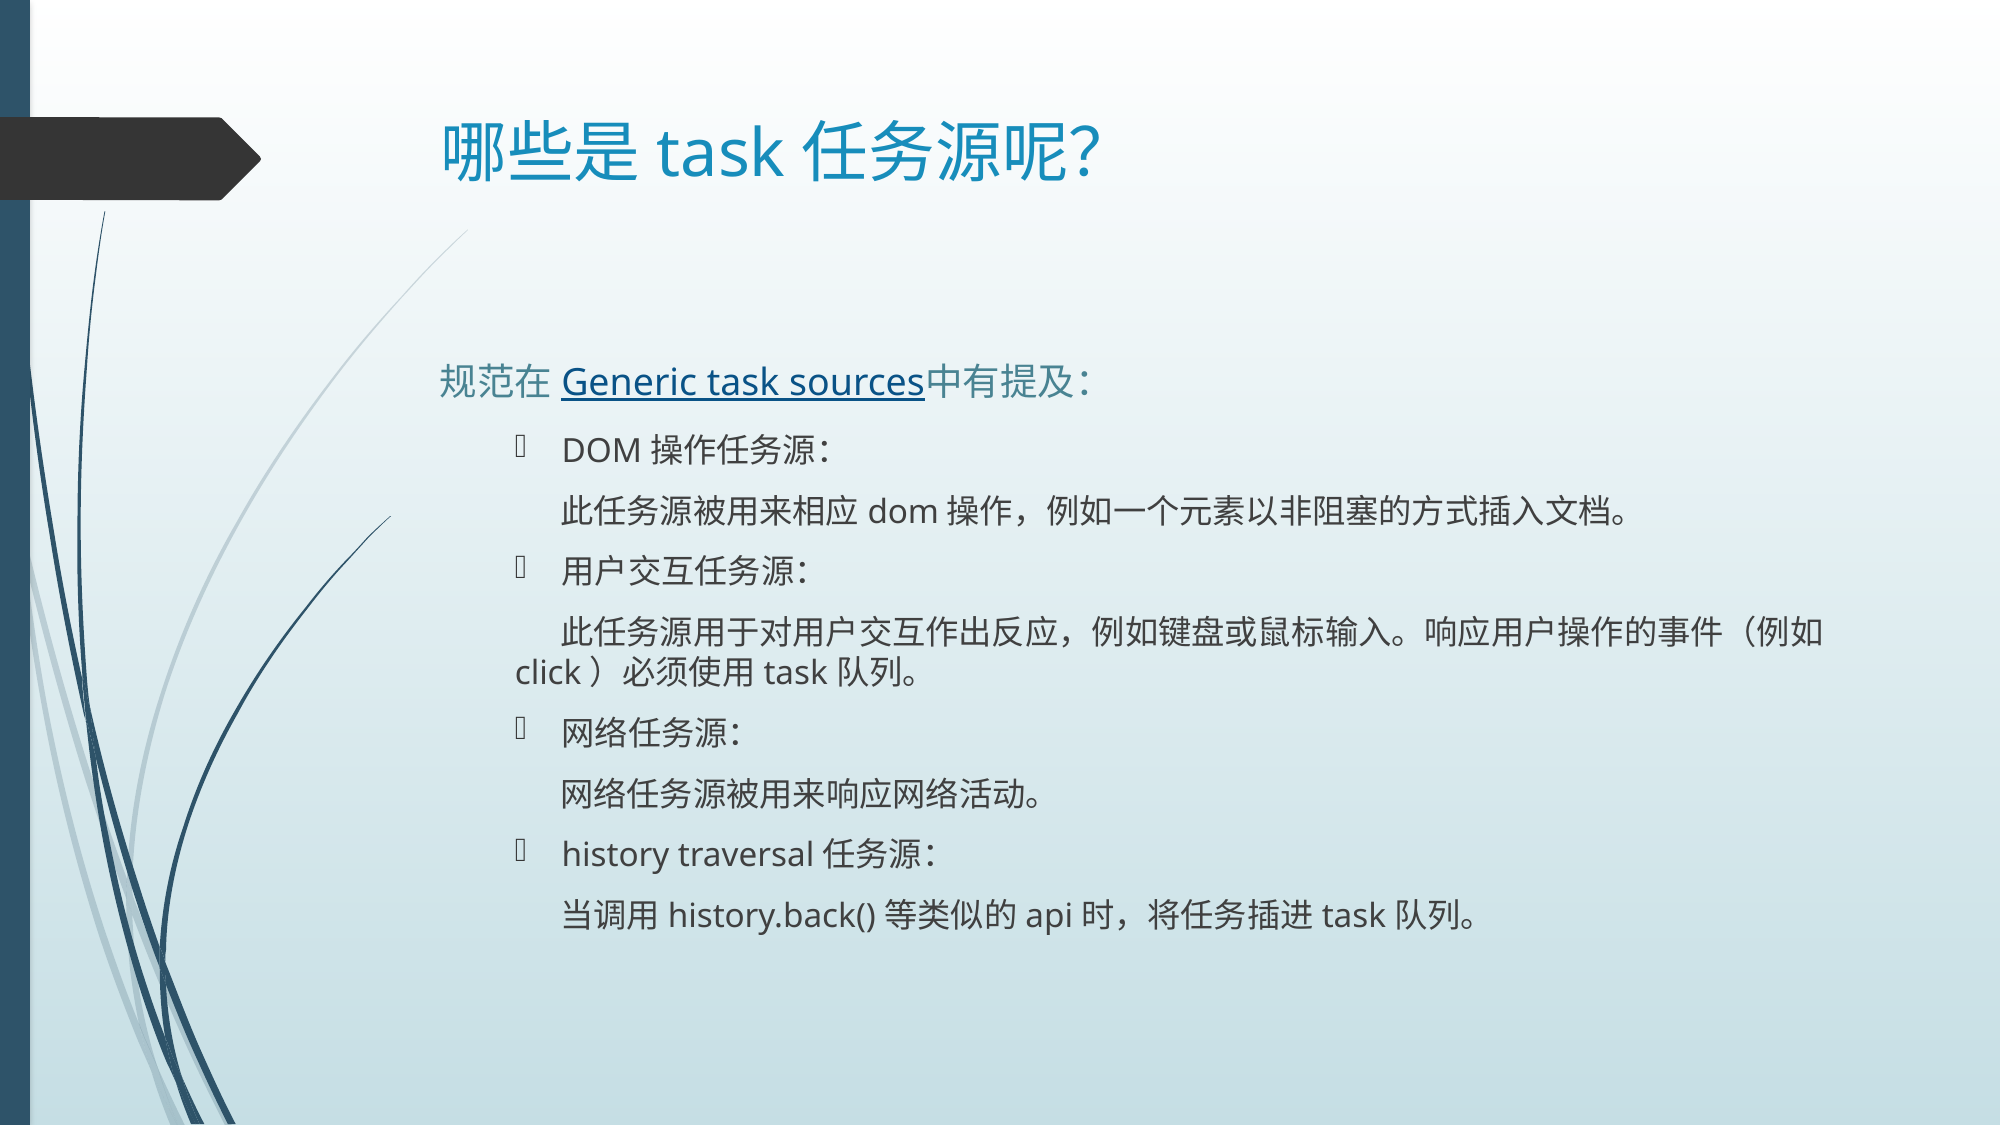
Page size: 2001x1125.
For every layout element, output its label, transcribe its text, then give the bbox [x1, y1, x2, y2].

title 哪些是task任务源呢？ [425, 102, 1888, 313]
list 规范在Generic task sources中有提及： DOM操作任务源： 此任务源被用来相应dom操作，例如一个元素以非阻塞的方式插入文档。 用户交互任务源： 此任务源用于对用户交互作出反应，例如键盘或鼠标输入。响应用户操作的事件（例如click）必须使用task队列。 网络任务源： 网络任务源被用来响应网络活动。 history traversal任务源： 当调用history.back()等类似的api时，将任务插进task队列。 [424, 350, 1888, 970]
